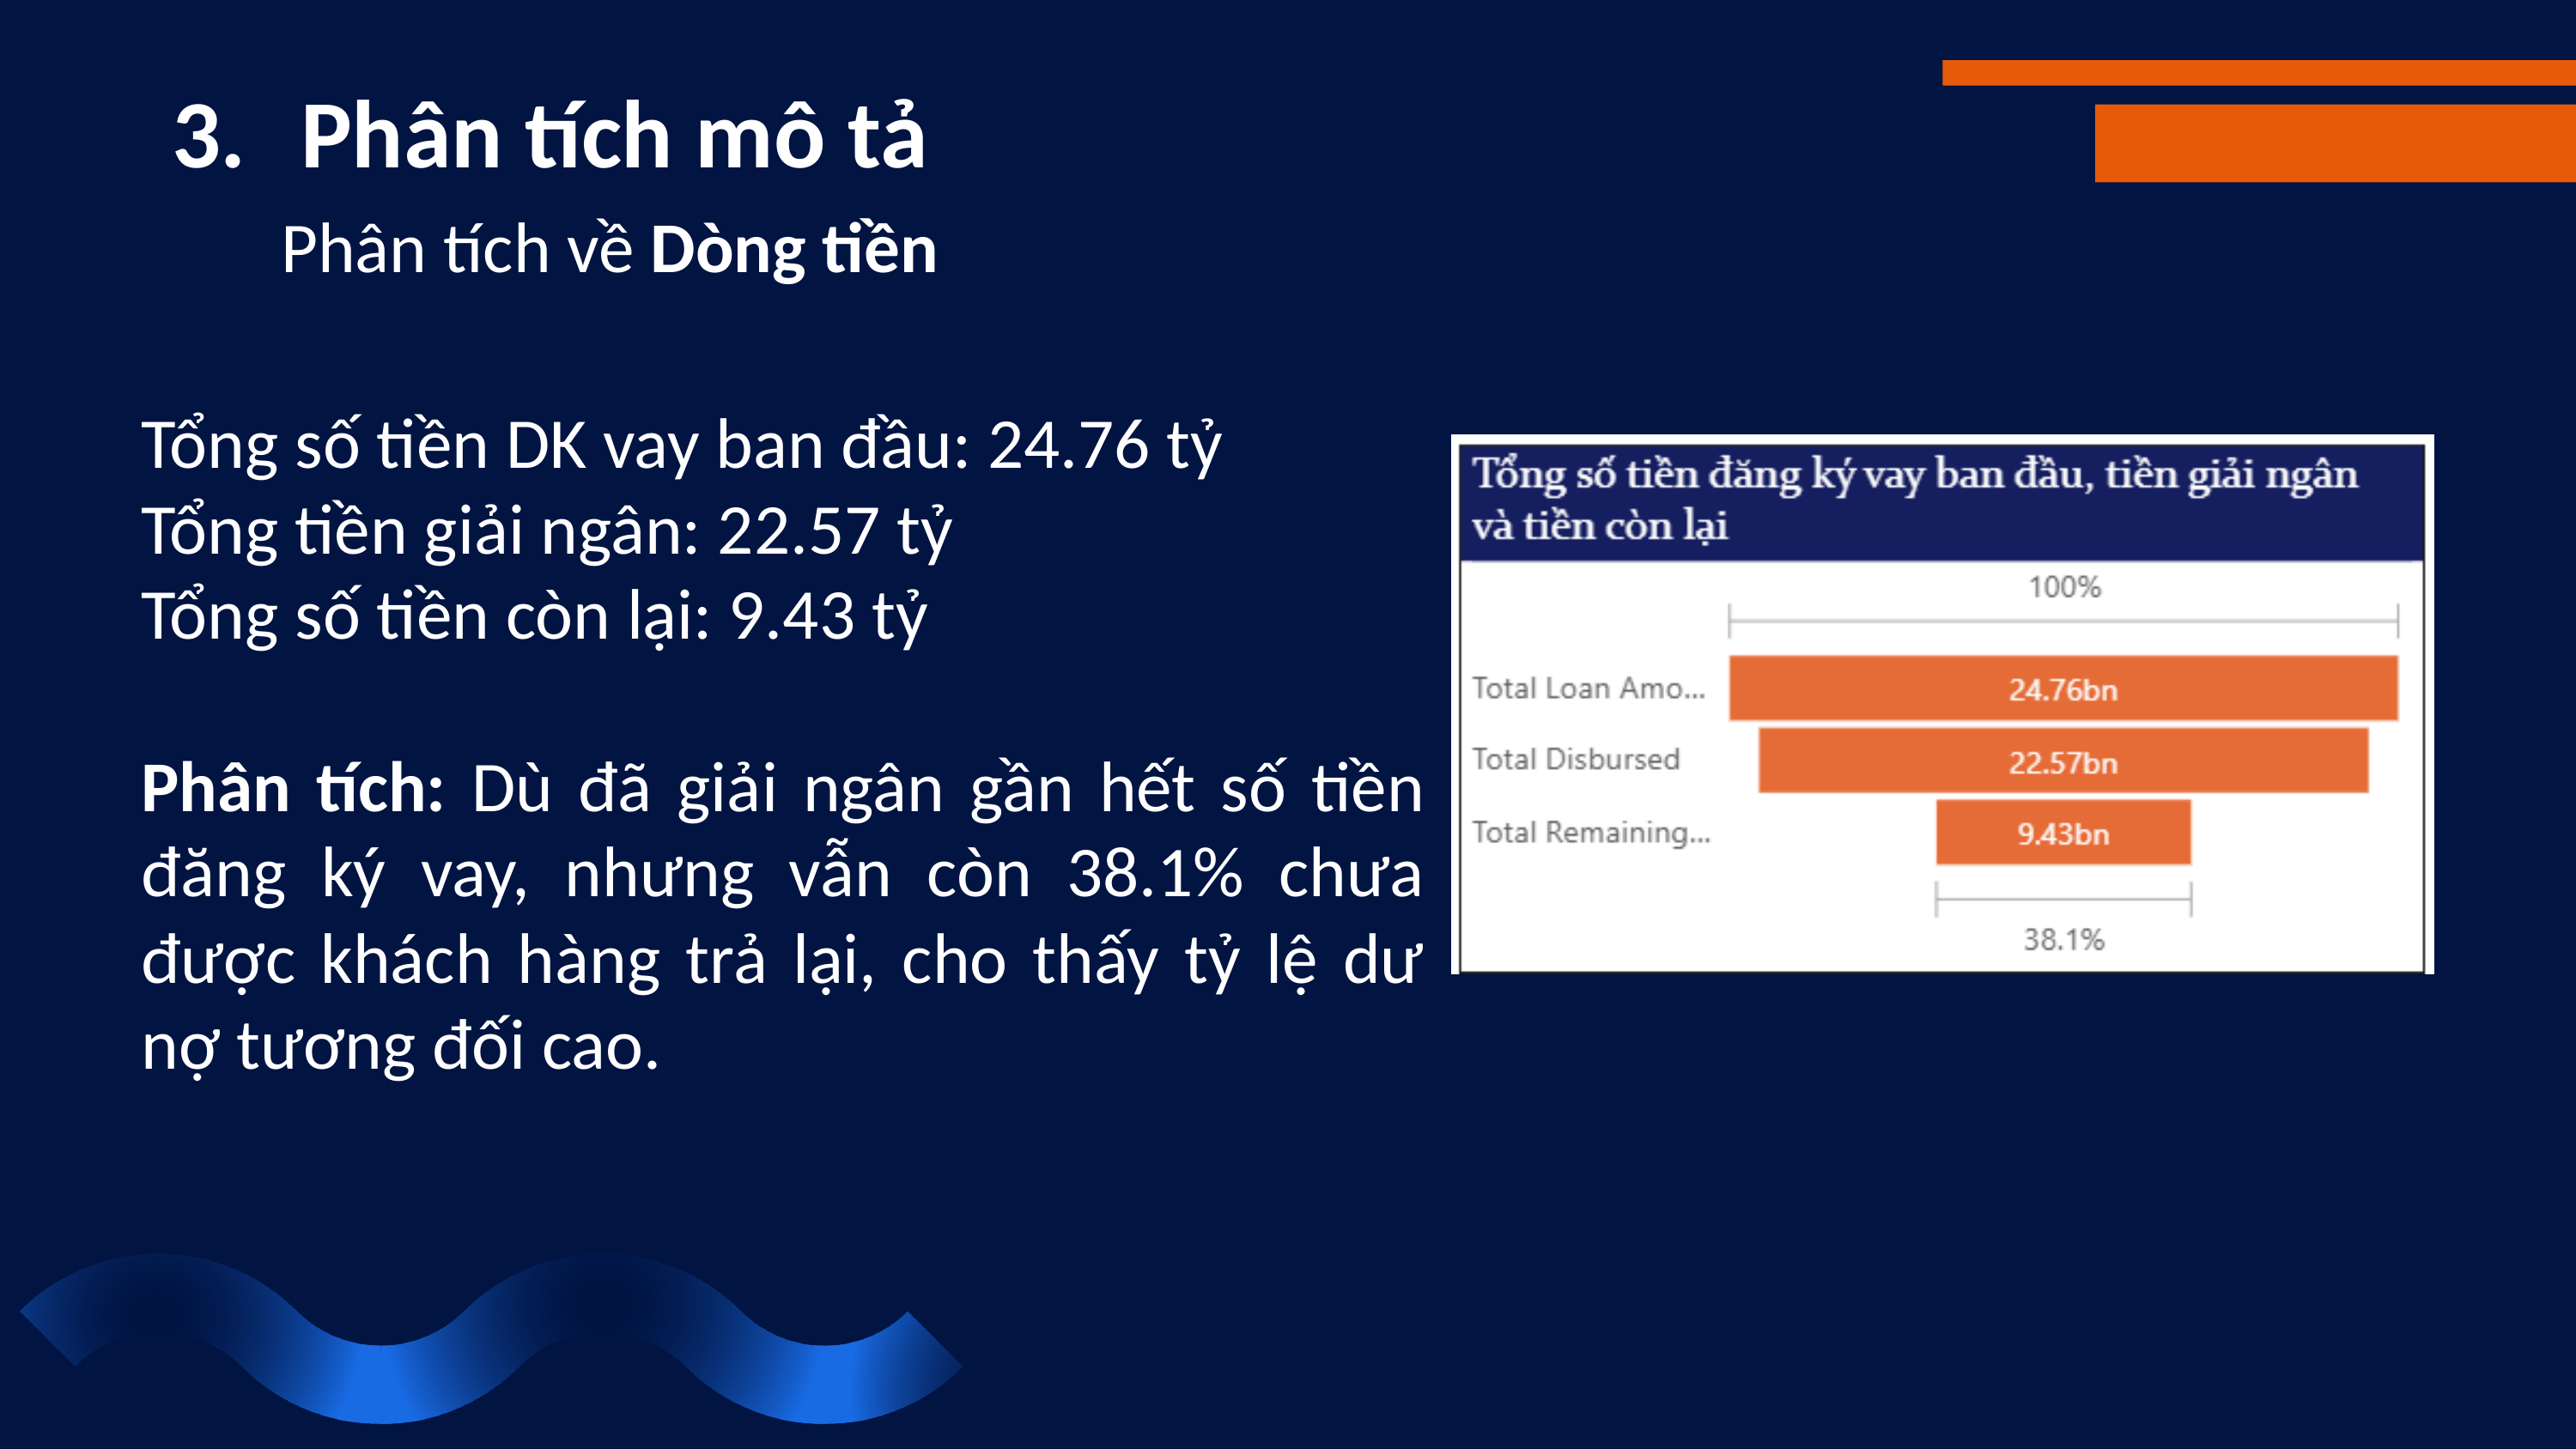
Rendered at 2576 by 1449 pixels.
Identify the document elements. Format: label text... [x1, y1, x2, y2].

text_box Tổng số tiền DK vay ban đầu: 24.76 tỷ Tổng tiền giải ngân: 22.57 tỷ Tổng số tiền còn lại: 9.43 tỷ Phân tích: Dù đã giải ngân gần hết số tiền đăng ký vay, nhưng vẫn còn 38.1% chưa được khách hàng trả lại, cho thấy tỷ lệ dư nợ tương đối cao. [129, 390, 1438, 1089]
text_box Phân tích về Dòng tiền [268, 195, 1674, 294]
text_box 3. Phân tích mô tả [172, 60, 1364, 188]
text_box [17, 1253, 965, 1424]
text_box [1942, 60, 2576, 86]
text_box [2095, 104, 2576, 183]
picture [1450, 434, 2434, 975]
